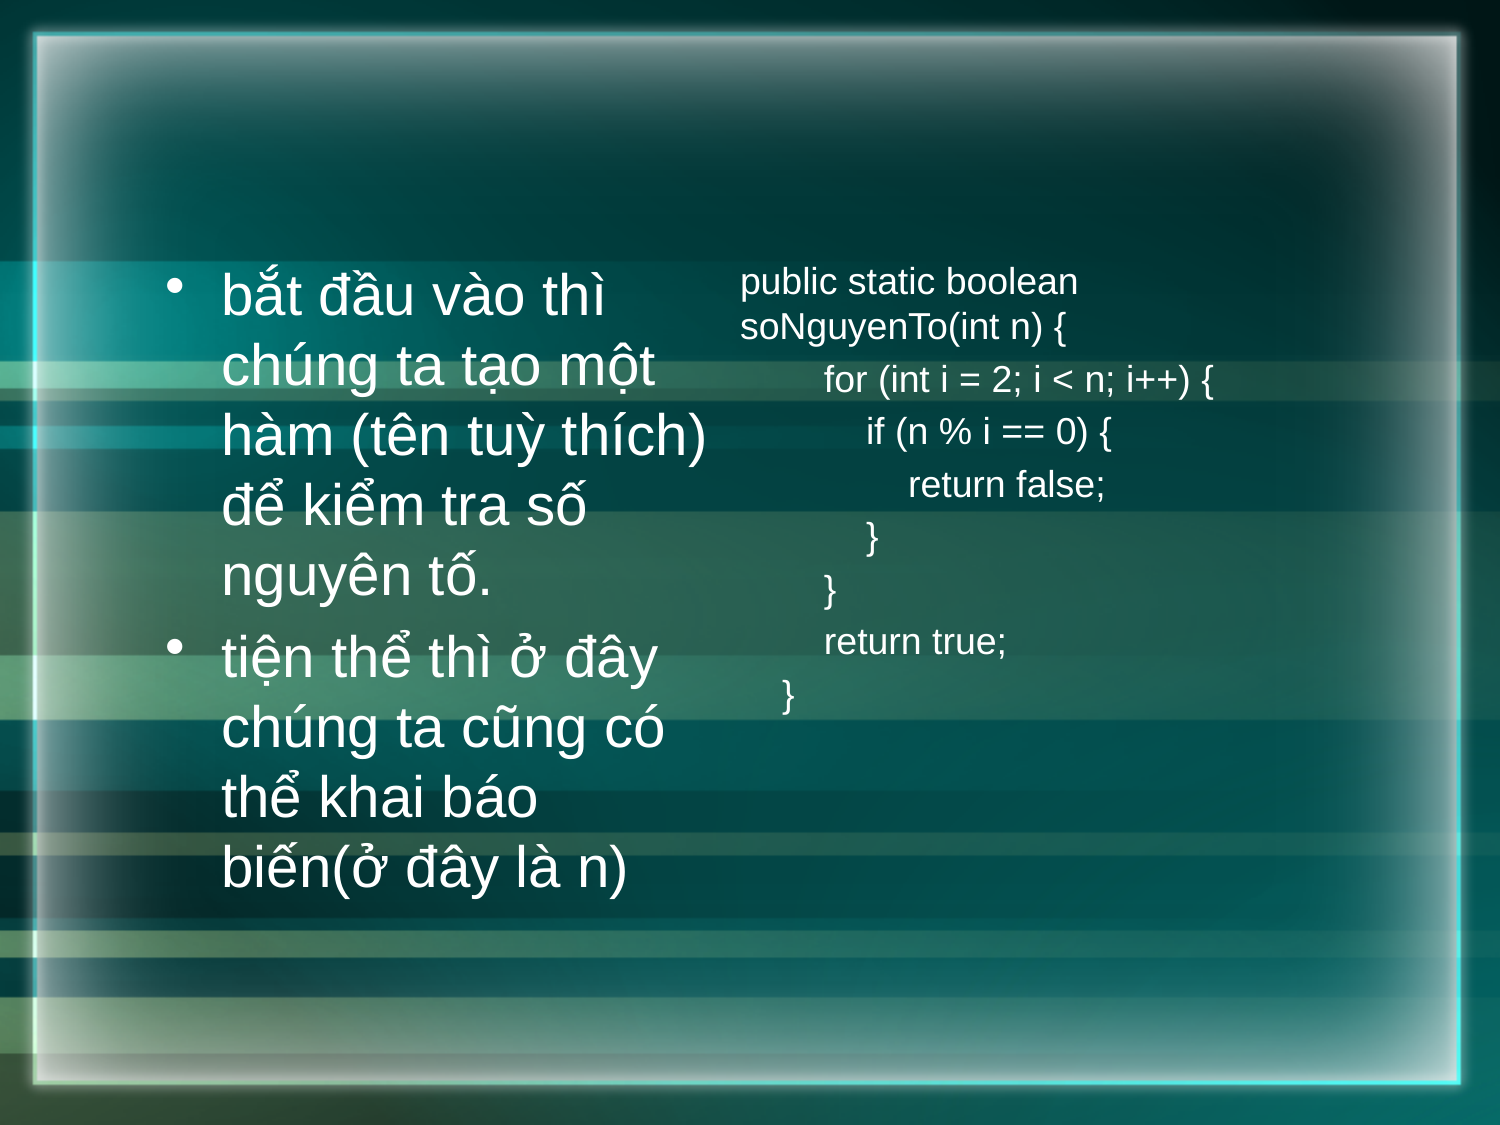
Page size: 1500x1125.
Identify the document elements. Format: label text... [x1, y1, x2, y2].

list bắt đầu vào thì chúng ta tạo một hàm (tên tuỳ thích) để kiểm tra số nguyên tố. tiện thể thì ở đây chúng ta cũng có thể khai báo biến(ở đây là n) [150, 249, 725, 988]
picture [0, 0, 1500, 1125]
list public static boolean soNguyenTo(int n) { for (int i = 2; i < n; i++) { if (n % i == 0) { return false; } } return true; } [725, 249, 1363, 988]
